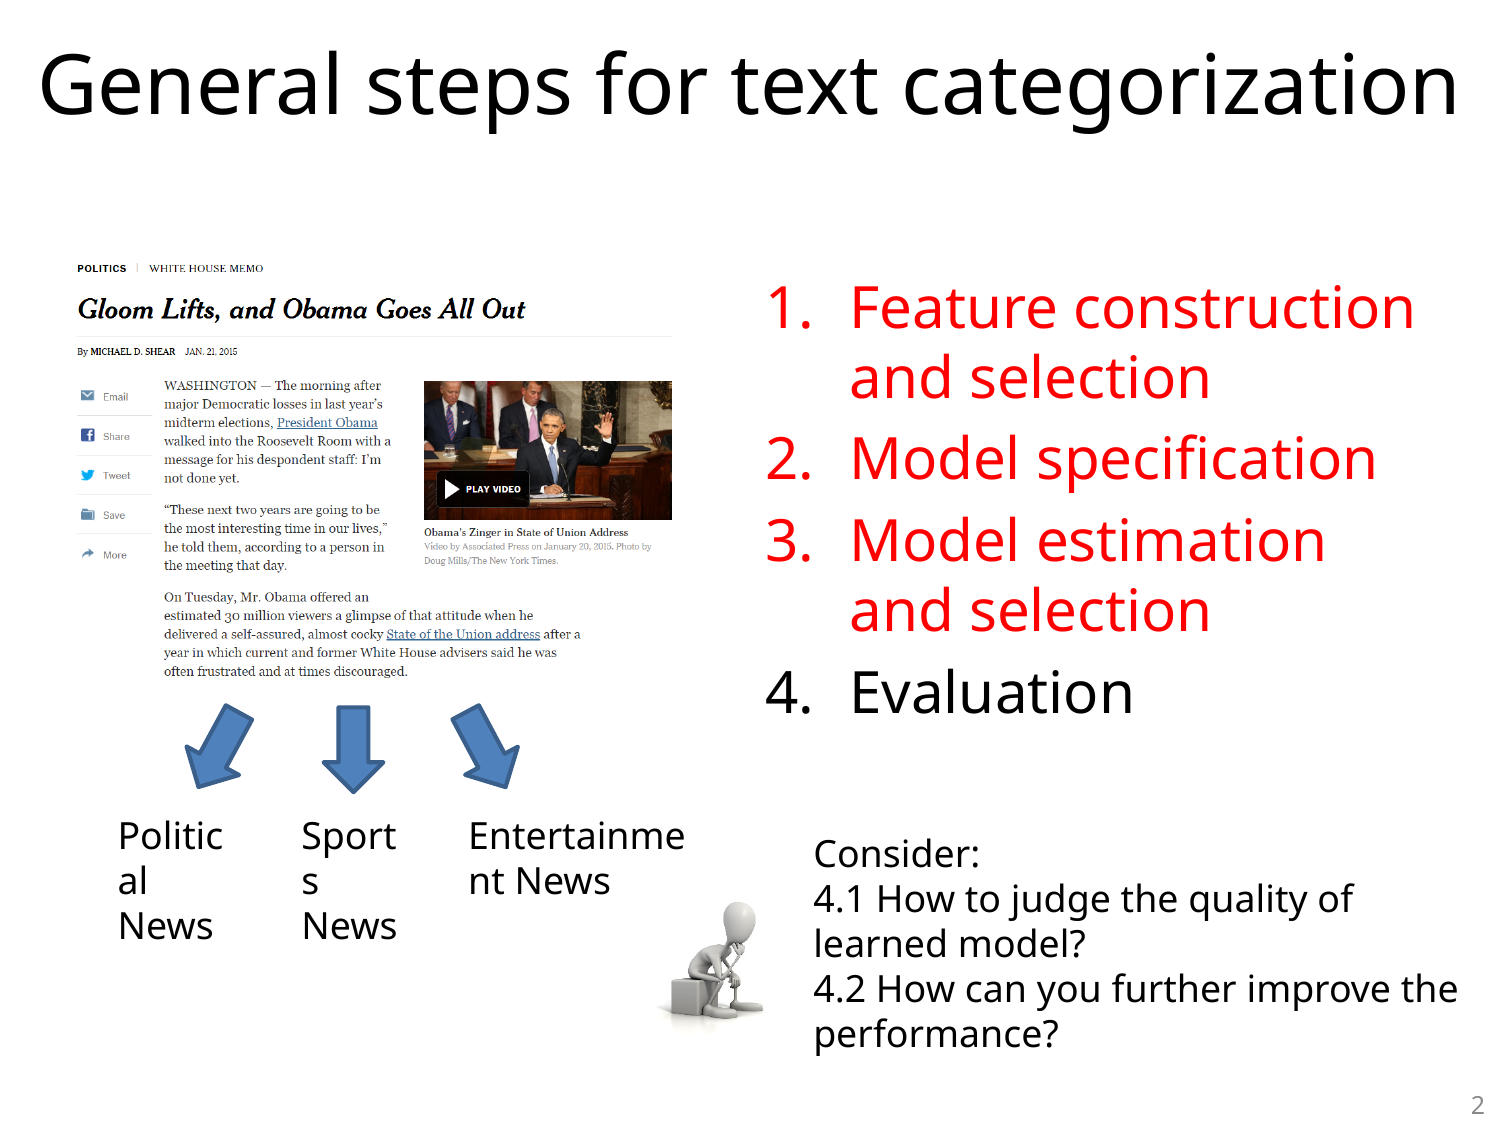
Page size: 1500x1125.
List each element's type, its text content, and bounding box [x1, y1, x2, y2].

title General steps for text categorization [0, 0, 1500, 163]
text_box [102, 707, 254, 911]
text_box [286, 707, 421, 911]
list Feature construction and selection Model specification Model estimation and selection Evaluation [750, 262, 1444, 821]
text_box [631, 822, 1481, 1066]
slide_number 2 [1149, 1087, 1500, 1125]
picture [74, 262, 674, 678]
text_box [453, 707, 713, 912]
